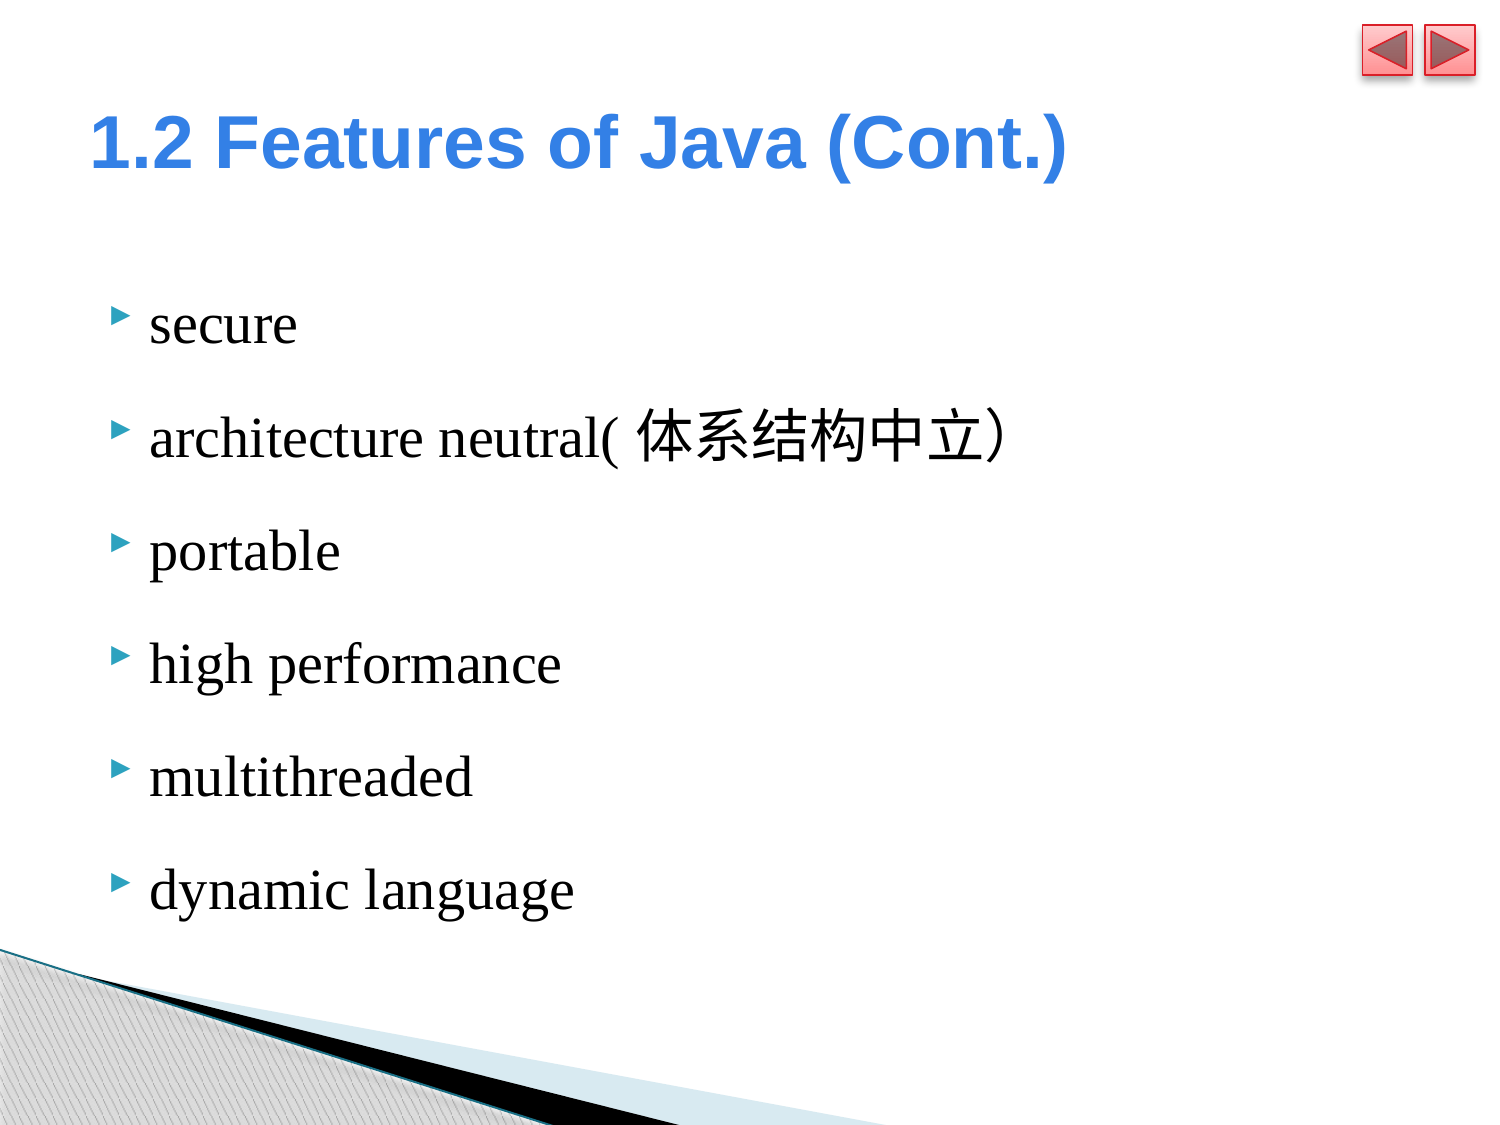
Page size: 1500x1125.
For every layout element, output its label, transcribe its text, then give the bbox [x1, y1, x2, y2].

list secure architecture neutral(体系结构中立） portable high performance multithreaded dynamic language [75, 242, 1425, 986]
title 1.2 Features of Java (Cont.) [75, 45, 1425, 233]
